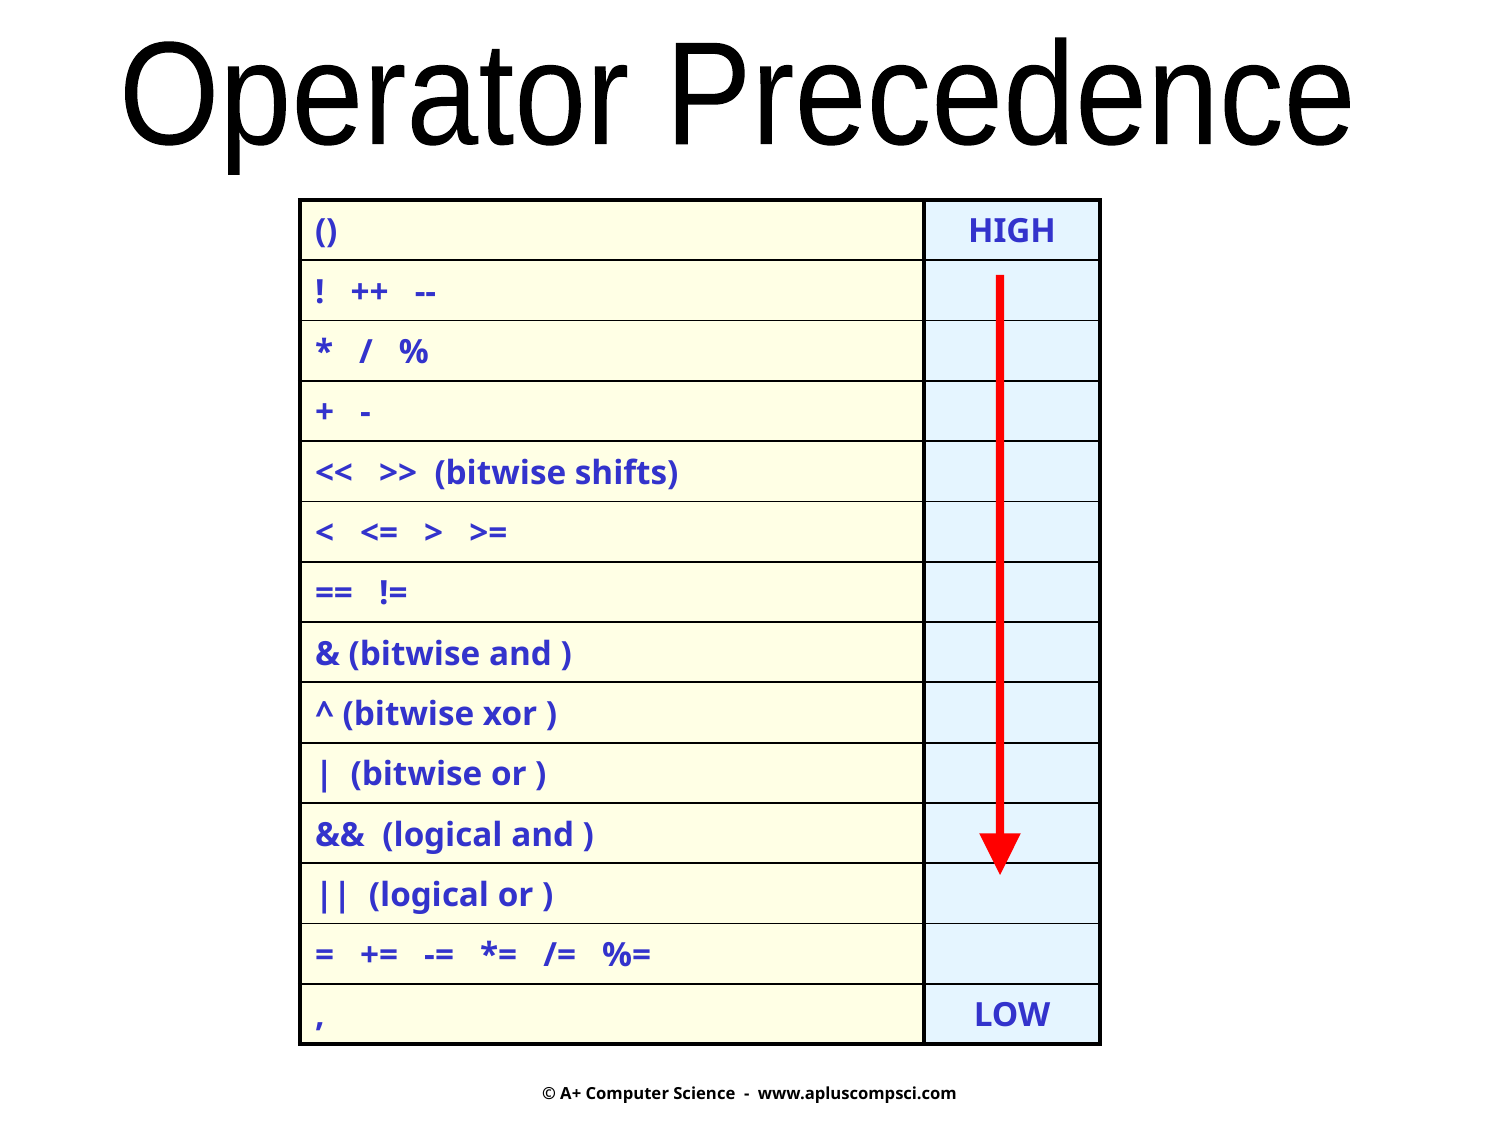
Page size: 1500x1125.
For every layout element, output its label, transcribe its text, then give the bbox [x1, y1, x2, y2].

table_cell || (logical or ) [302, 864, 922, 923]
table_cell [926, 744, 999, 802]
table_cell [1001, 623, 1098, 681]
table_cell + - [302, 382, 922, 440]
table_cell [926, 442, 999, 501]
table_cell [926, 804, 999, 862]
table_cell [1001, 321, 1098, 380]
table_cell [926, 563, 999, 621]
table_cell [1001, 804, 1098, 862]
footer © A+ Computer Science - www.apluscompsci.com [512, 1046, 988, 1101]
table_cell ^ (bitwise xor ) [302, 683, 922, 742]
table_cell [926, 261, 1098, 320]
table_cell [1001, 683, 1098, 742]
table_cell == != [302, 563, 922, 621]
table_cell < <= > >= [302, 502, 922, 561]
table_cell && (logical and ) [302, 804, 922, 862]
table_cell LOW [926, 985, 1098, 1042]
table_cell & (bitwise and ) [302, 623, 922, 681]
table_cell [1001, 563, 1098, 621]
table_cell [926, 924, 1098, 983]
table_cell , [302, 985, 922, 1042]
table_cell [926, 683, 999, 742]
table_cell [926, 382, 999, 440]
table_cell ! ++ -- [302, 261, 922, 320]
text_box [989, 274, 1011, 875]
table_cell = += -= *= /= %= [302, 924, 922, 983]
table_cell [926, 502, 999, 561]
table_cell [926, 623, 999, 681]
table_cell [1001, 502, 1098, 561]
table_cell [1001, 382, 1098, 440]
table_cell [926, 321, 999, 380]
table_header HIGH [926, 202, 1098, 259]
table_header () [302, 202, 922, 259]
table_cell * / % [302, 321, 922, 380]
table_cell [1001, 442, 1098, 501]
table_cell | (bitwise or ) [302, 744, 922, 802]
table_cell [1001, 744, 1098, 802]
table_cell [926, 864, 1098, 923]
table_cell << >> (bitwise shifts) [302, 442, 922, 501]
